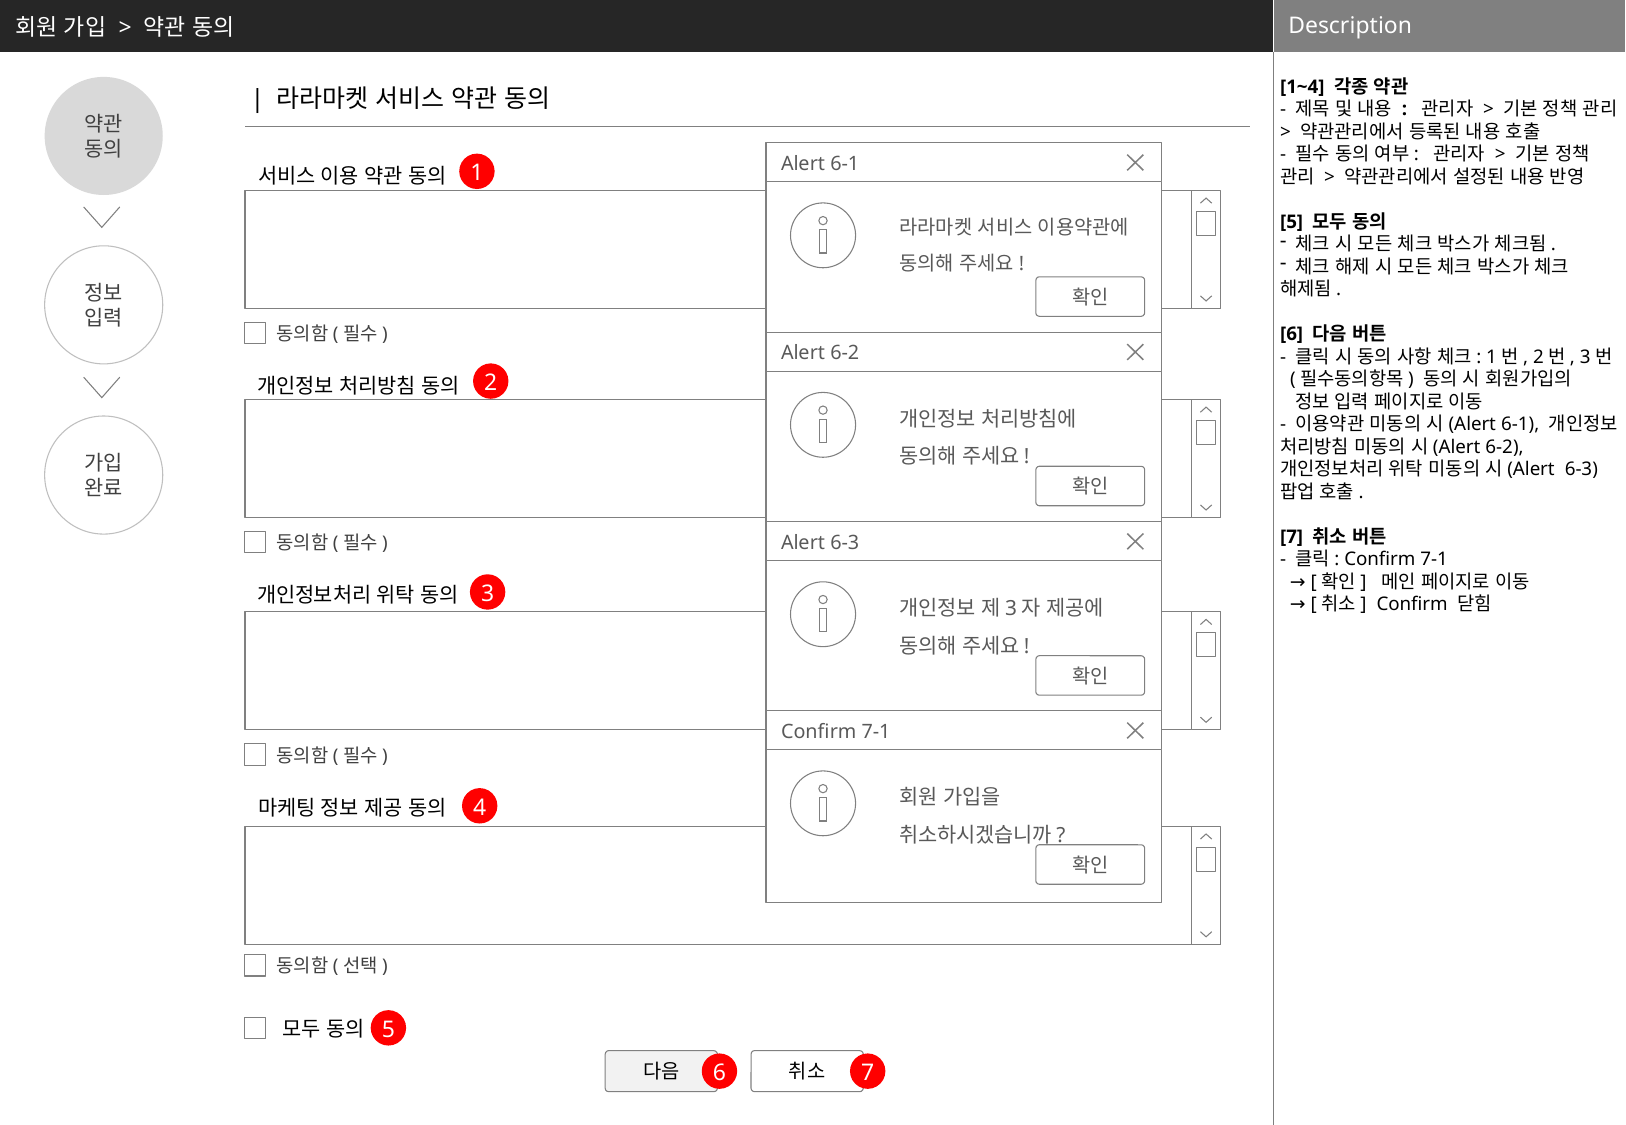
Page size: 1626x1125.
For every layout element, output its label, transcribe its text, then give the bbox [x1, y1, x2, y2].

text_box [765, 332, 1163, 521]
text_box [1~4] 각종 약관 - 제목 및 내용 : 관리자 > 기본 정책 관리 > 약관관리에서 등록된 내용 호출 - 필수 동의 여부: 관리자 > 기본 정책 관리 > 약관관리에서 설정된 내용 반영 [5] 모두 동의 체크 시 모든 체크 박스가 체크됨. 체크 해제 시 모든 체크 박스가 체크 해제됨. [6] 다음 버튼 - 클릭 시 동의 사항 체크: 1번, 2번, 3번 (필수동의항목) 동의 시 회원가입의 정보 입력 페이지로 이동 - 이용약관 미동의 시(Alert 6-1), 개인정보 처리방침 미동의 시(Alert 6-2), 개인정보처리 위탁 미동의 시(Alert 6-3) 팝업 호출. [7] 취소 버튼 - 클릭: Confirm 7-1 → [확인] 메인 페이지로 이동 → [취소] Confirm 닫힘 [1272, 50, 1625, 1125]
text_box 6 [699, 1051, 740, 1091]
text_box 4 [462, 786, 500, 824]
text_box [244, 189, 760, 309]
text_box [765, 710, 1163, 918]
text_box 취소 [748, 1048, 865, 1094]
text_box 가입 완료 [42, 413, 165, 537]
text_box 5 [382, 1008, 409, 1048]
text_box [243, 1009, 382, 1048]
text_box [243, 524, 399, 560]
text_box 개인정보 처리방침 동의 [243, 365, 475, 398]
text_box 서비스 이용 약관 동의 [243, 154, 462, 189]
text_box 정보 입력 [42, 243, 165, 366]
text_box 3 [474, 572, 508, 609]
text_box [1168, 399, 1222, 518]
list 회원 가입 > 약관 동의 [0, 0, 1238, 52]
text_box [84, 377, 120, 398]
text_box | 라라마켓 서비스 약관 동의 [250, 82, 552, 113]
text_box 2 [475, 361, 511, 397]
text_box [243, 315, 399, 351]
text_box [84, 207, 120, 228]
text_box 약관 동의 [42, 74, 165, 198]
text_box 마케팅 정보 제공 동의 [243, 786, 462, 825]
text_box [765, 142, 1163, 331]
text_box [244, 825, 1222, 945]
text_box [243, 947, 399, 983]
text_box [1168, 611, 1222, 730]
text_box 다음 [603, 1048, 719, 1094]
text_box 7 [847, 1051, 888, 1091]
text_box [243, 736, 399, 773]
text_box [765, 521, 1163, 710]
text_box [244, 399, 760, 518]
text_box 개인정보처리 위탁 동의 [242, 574, 474, 611]
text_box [244, 611, 760, 730]
text_box 1 [462, 151, 497, 188]
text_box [1168, 189, 1222, 309]
